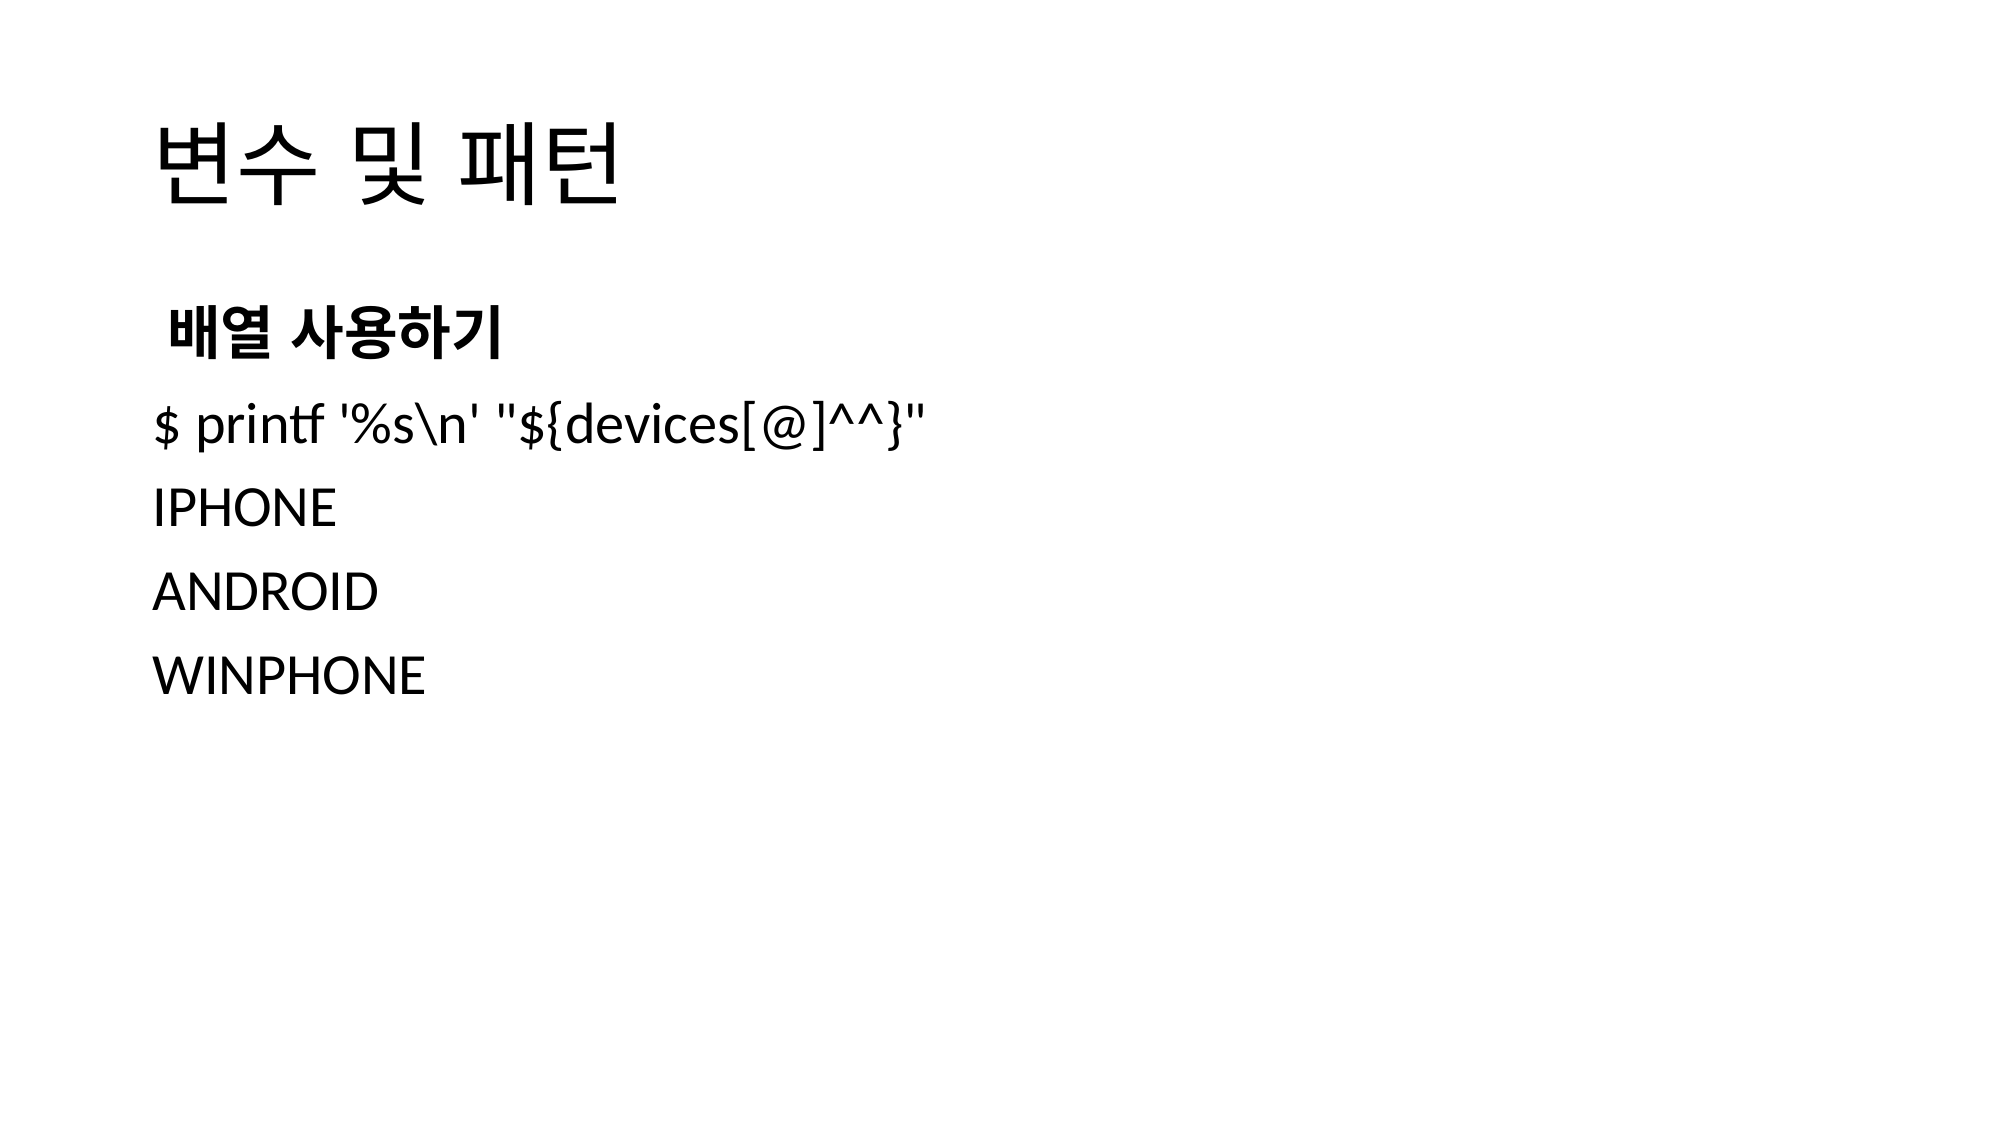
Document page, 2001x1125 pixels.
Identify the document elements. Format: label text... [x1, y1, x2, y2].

title 변수 및 패턴 [137, 59, 1863, 278]
text_box 배열 사용하기 [152, 288, 520, 374]
list $ printf '%s\n' "${devices[@]^^}" IPHONE ANDROID WINPHONE [137, 385, 1863, 1014]
